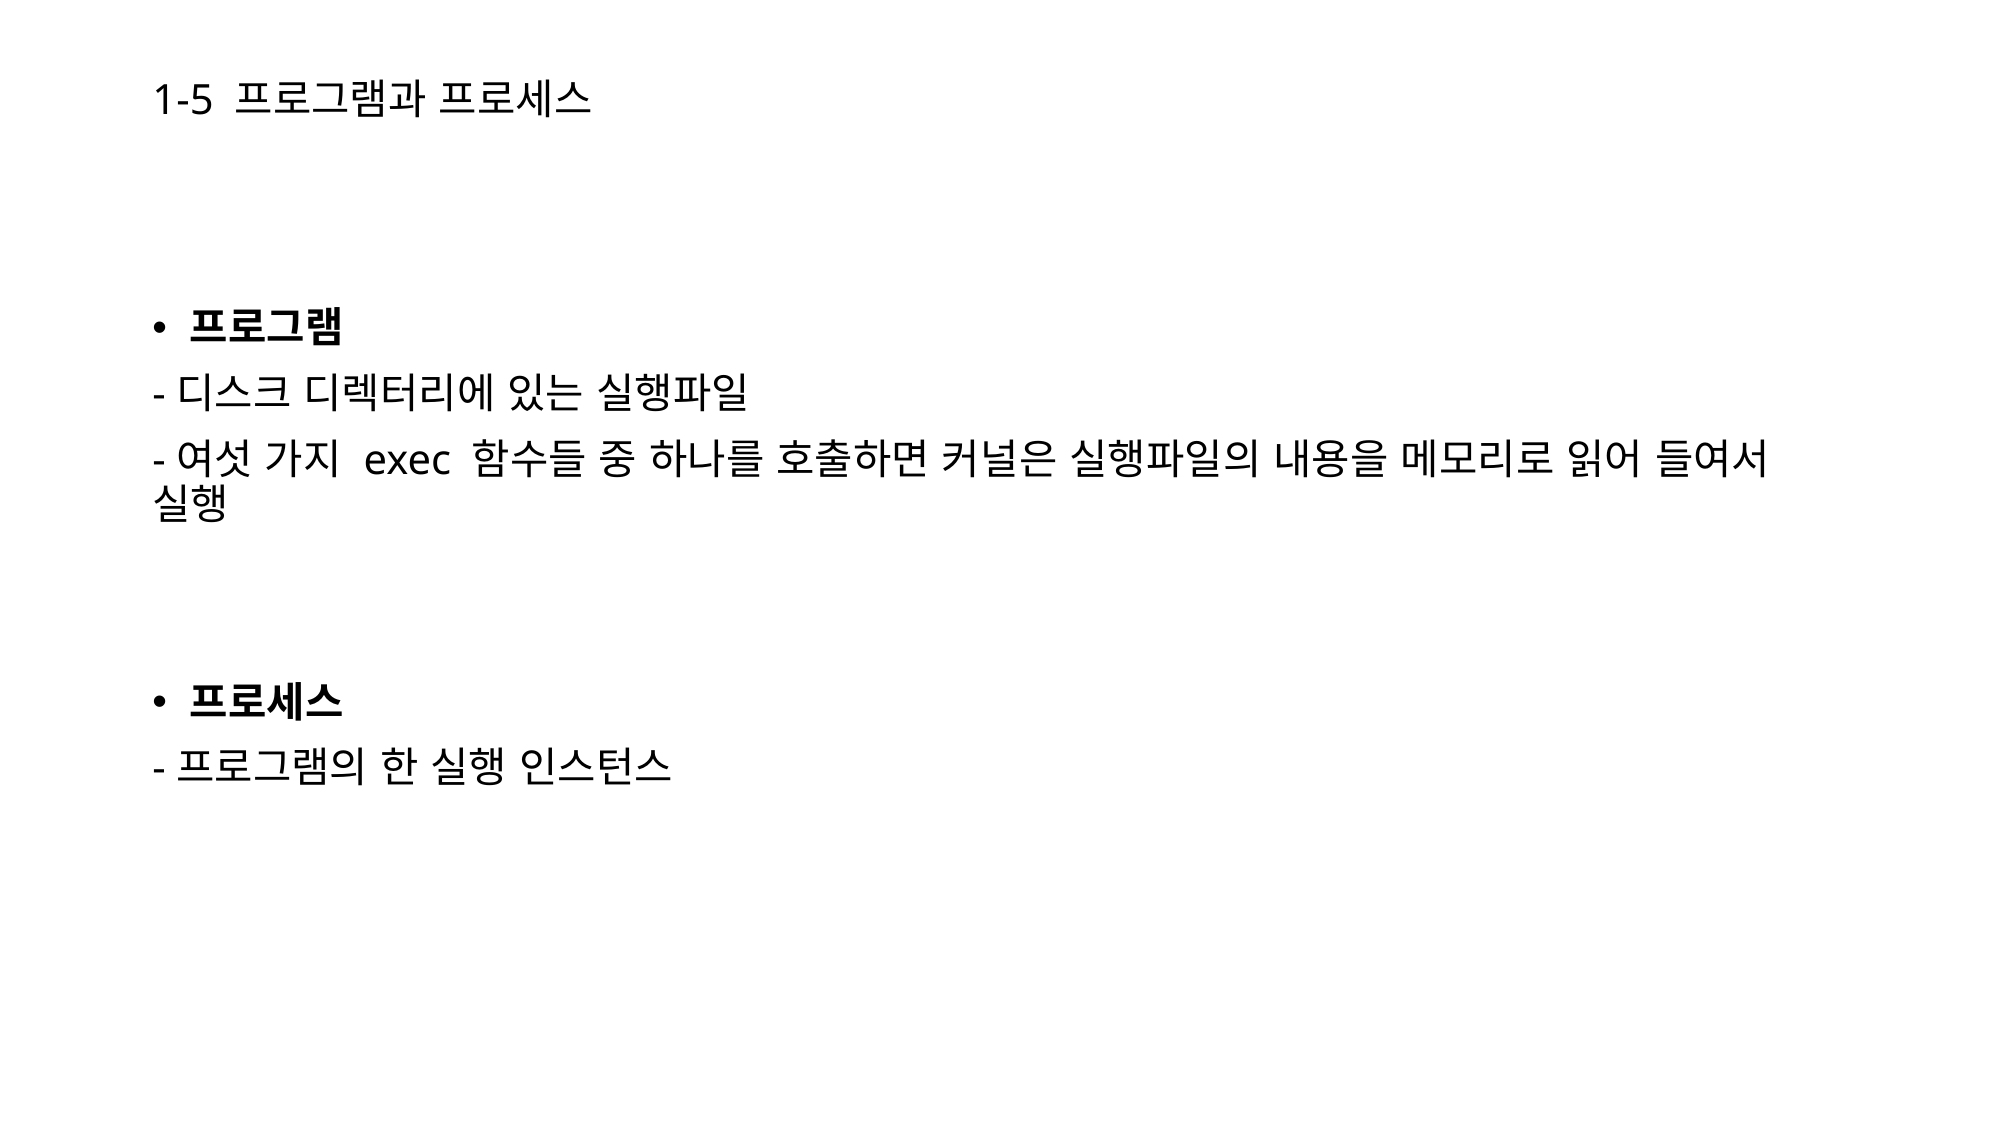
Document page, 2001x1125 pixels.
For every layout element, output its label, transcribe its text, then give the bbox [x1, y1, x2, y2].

title 1-5 프로그램과 프로세스 [137, 59, 621, 142]
list 프로그램 -디스크 디렉터리에 있는 실행파일 -여섯 가지 exec 함수들 중 하나를 호출하면 커널은 실행파일의 내용을 메모리로 읽어 들여서 실행 프로세스 -프로그램의 한 실행 인스턴스 [137, 299, 1863, 1014]
